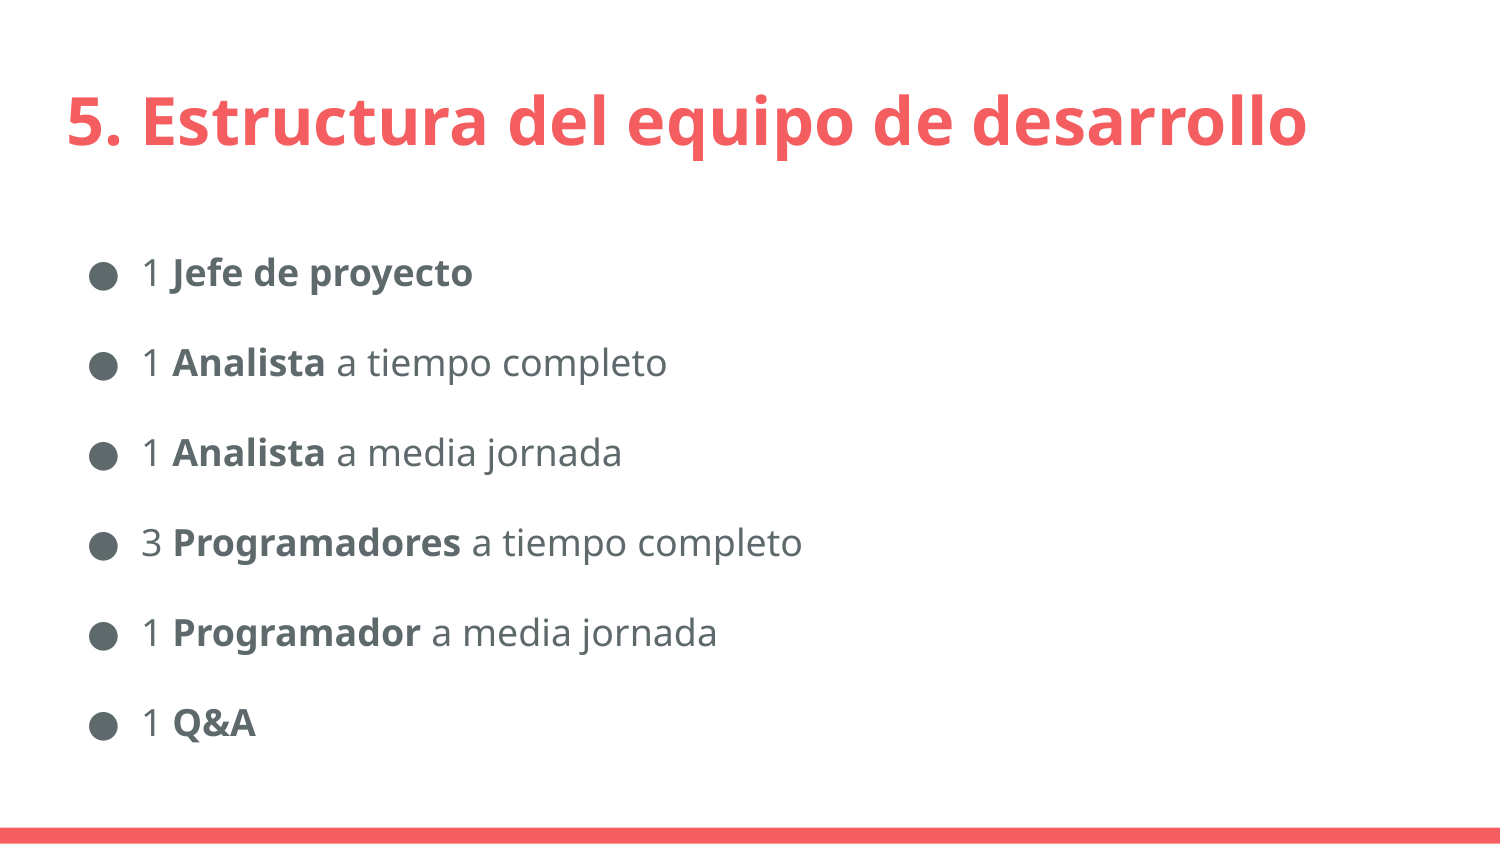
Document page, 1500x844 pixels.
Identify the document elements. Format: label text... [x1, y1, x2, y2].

list 1 Jefe de proyecto 1 Analista a tiempo completo 1 Analista a media jornada 3 Programadores a tiempo completo 1 Programador a media jornada 1 Q&A [51, 189, 1449, 750]
title 5. Estructura del equipo de desarrollo [51, 64, 1449, 167]
